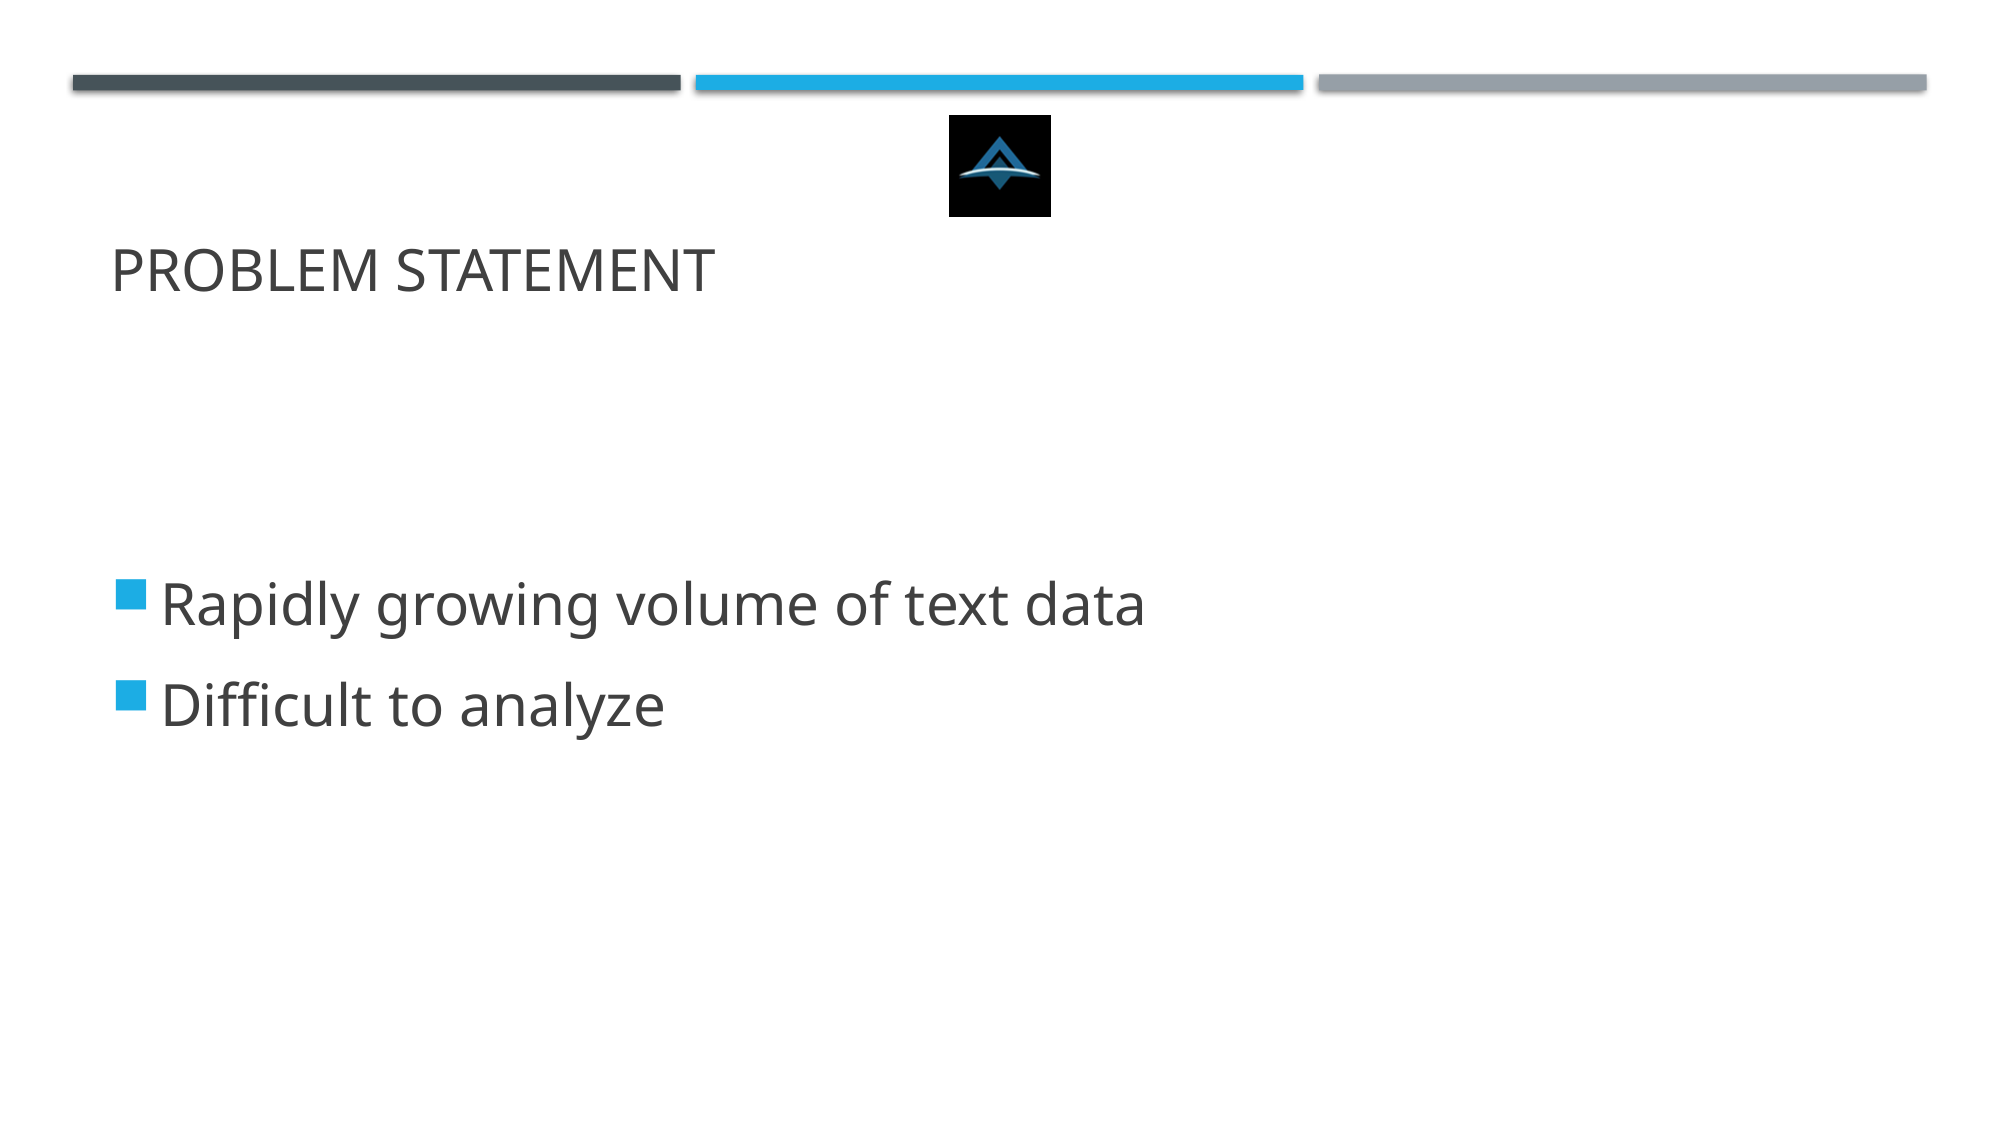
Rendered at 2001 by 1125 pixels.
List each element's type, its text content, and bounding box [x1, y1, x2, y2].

list Rapidly growing volume of text data Difficult to analyze [95, 383, 1905, 981]
title Problem Statement [95, 115, 1905, 311]
picture [948, 114, 1052, 217]
